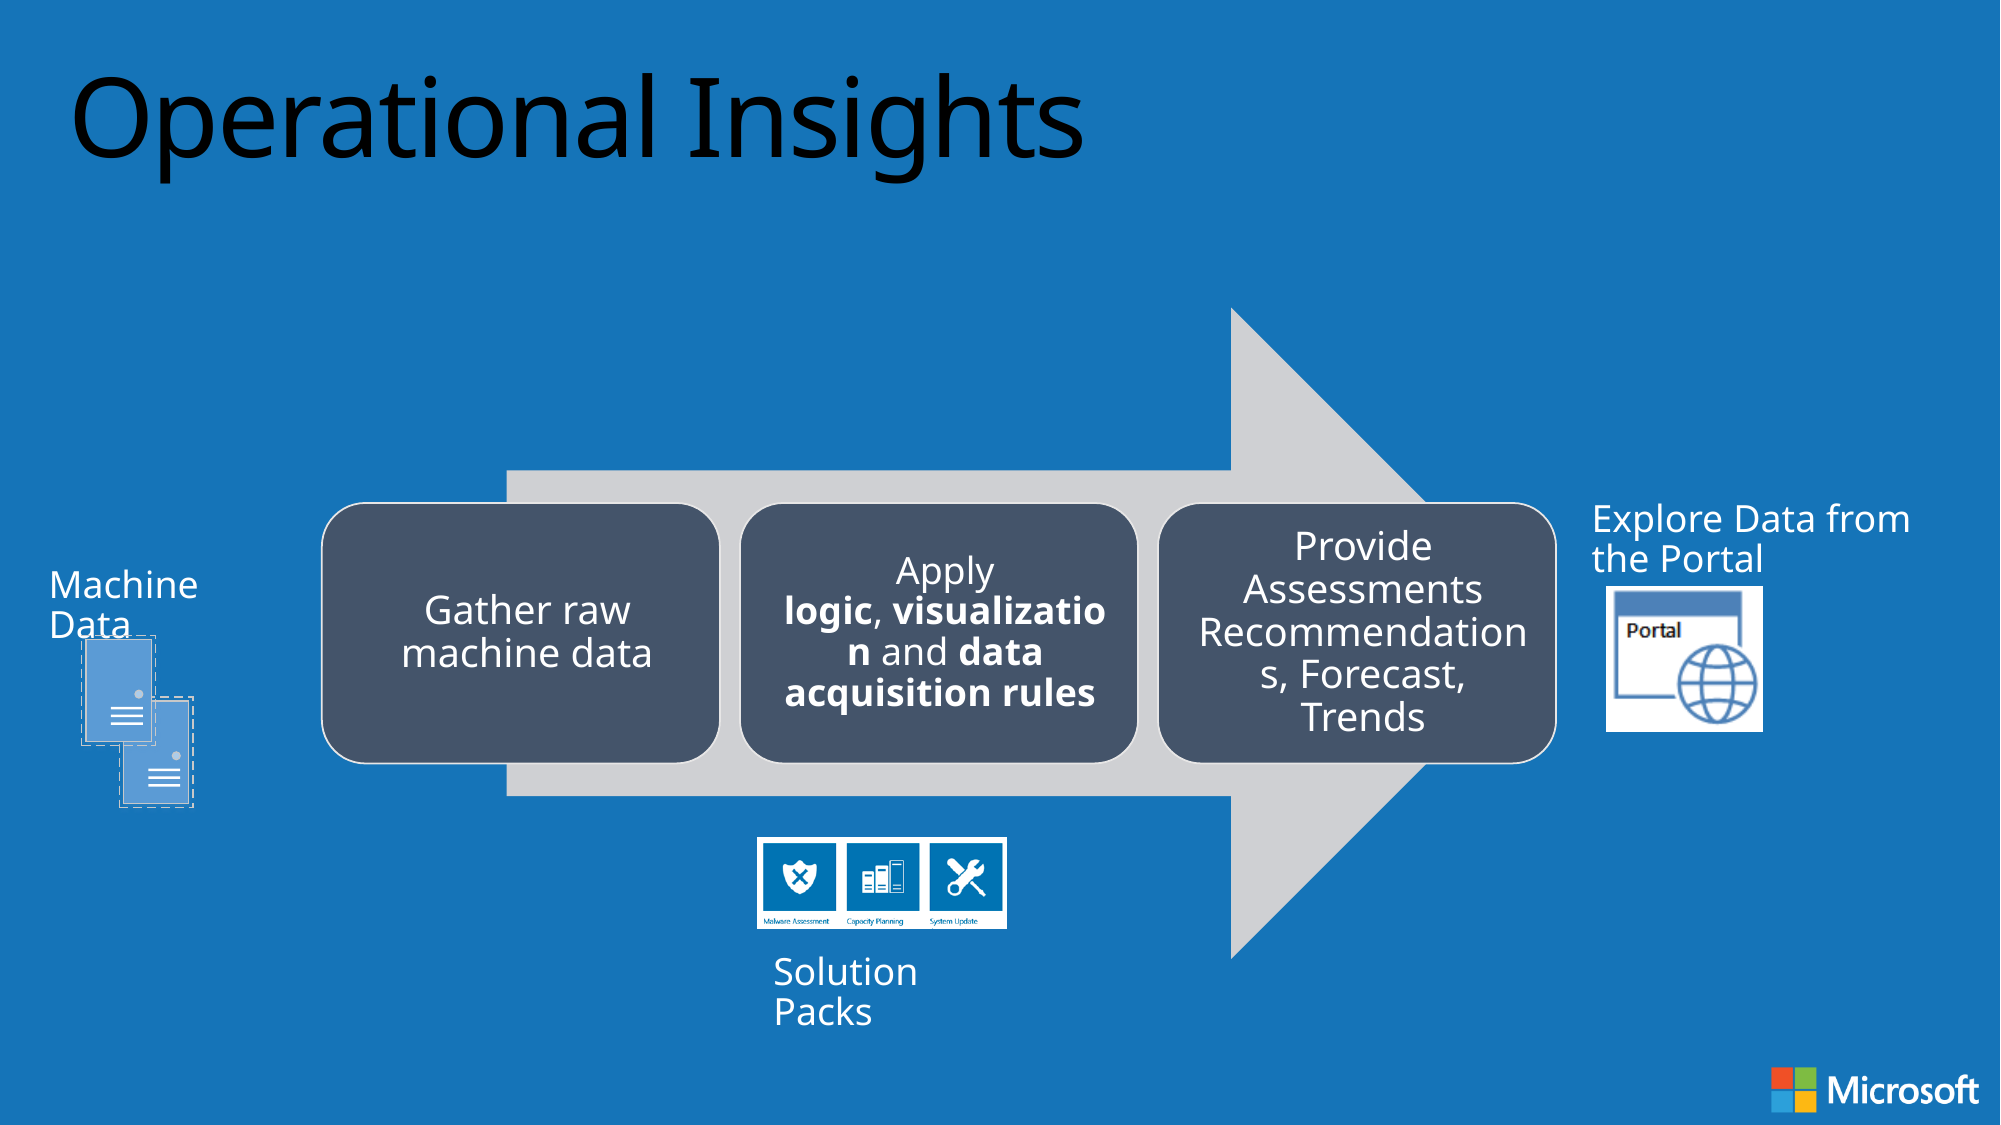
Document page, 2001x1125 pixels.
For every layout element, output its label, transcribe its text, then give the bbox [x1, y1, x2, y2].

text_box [320, 307, 1557, 960]
text_box Explore Data from the Portal [1561, 475, 1982, 605]
picture [1605, 586, 1763, 733]
text_box Machine Data [18, 541, 320, 671]
picture [75, 631, 199, 817]
picture [1770, 1066, 1980, 1113]
title Operational Insights [44, 47, 1938, 196]
text_box Solution Packs [743, 960, 1047, 1058]
picture [756, 837, 1007, 930]
